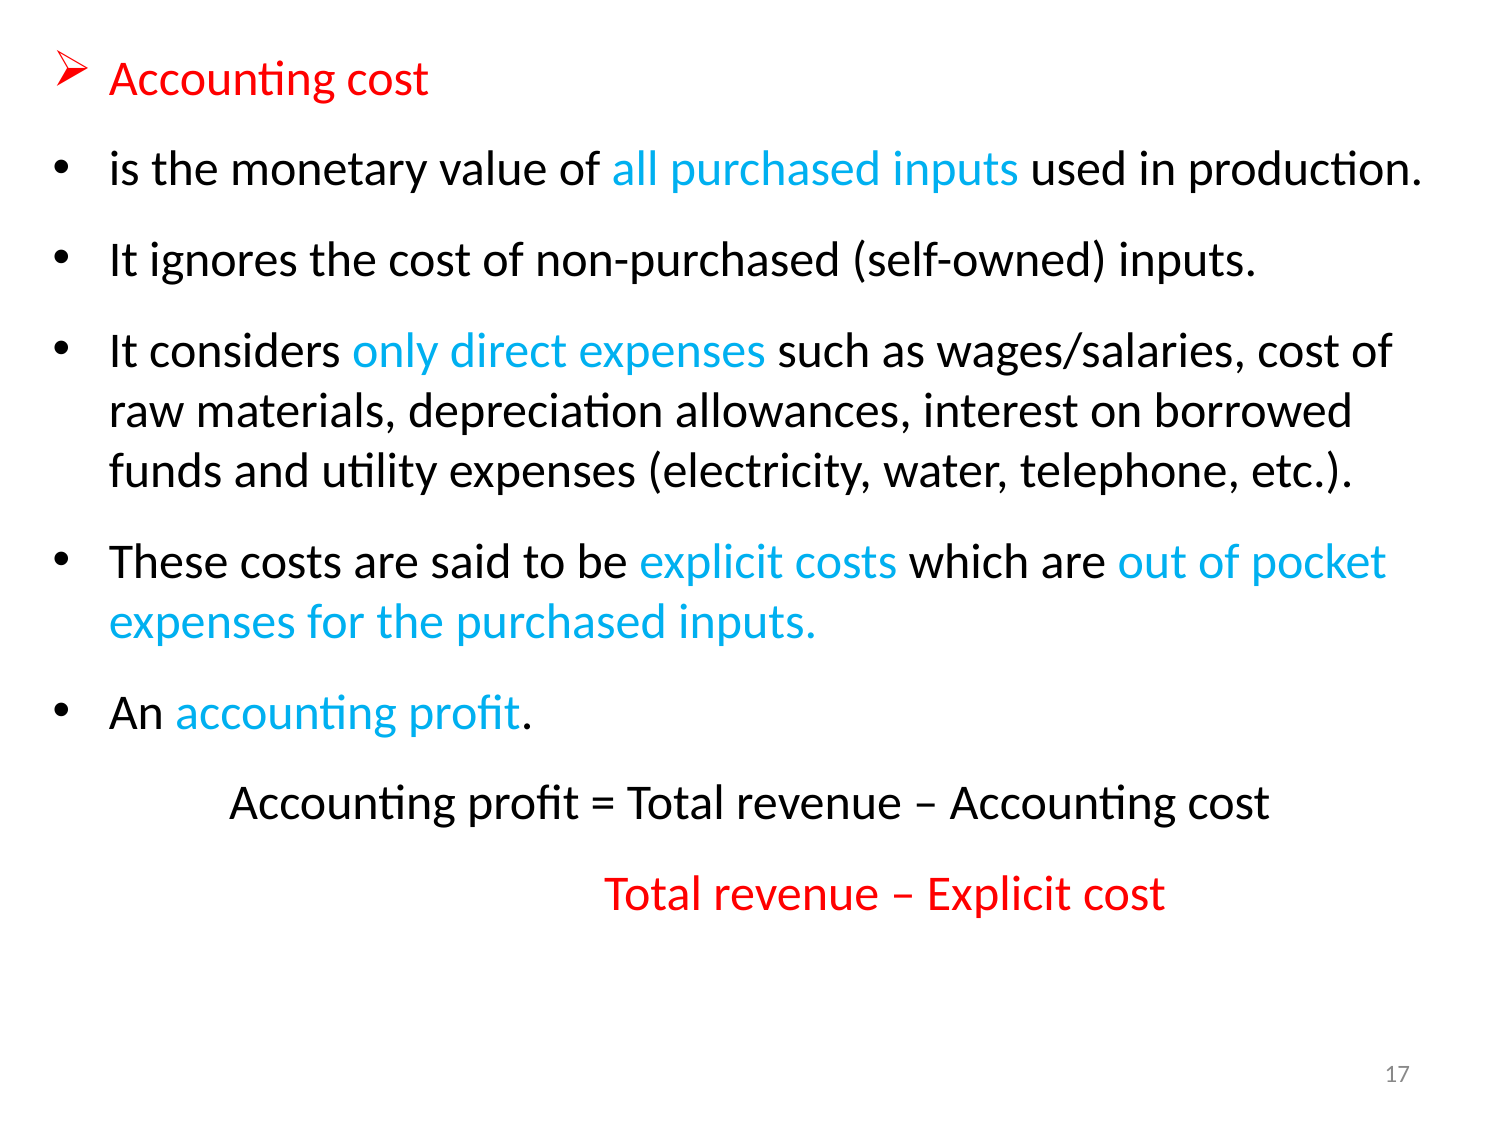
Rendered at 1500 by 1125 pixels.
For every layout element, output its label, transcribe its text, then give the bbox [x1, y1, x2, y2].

list Accounting cost is the monetary value of all purchased inputs used in production. It ignores the cost of non-purchased (self-owned) inputs. It considers only direct expenses such as wages/salaries, cost of raw materials, depreciation allowances, interest on borrowed funds and utility expenses (electricity, water, telephone, etc.). These costs are said to be explicit costs which are out of pocket expenses for the purchased inputs. An accounting profit. Accounting profit = Total revenue – Accounting cost Total revenue – Explicit cost [37, 37, 1463, 1101]
slide_number 17 [1074, 1042, 1425, 1103]
